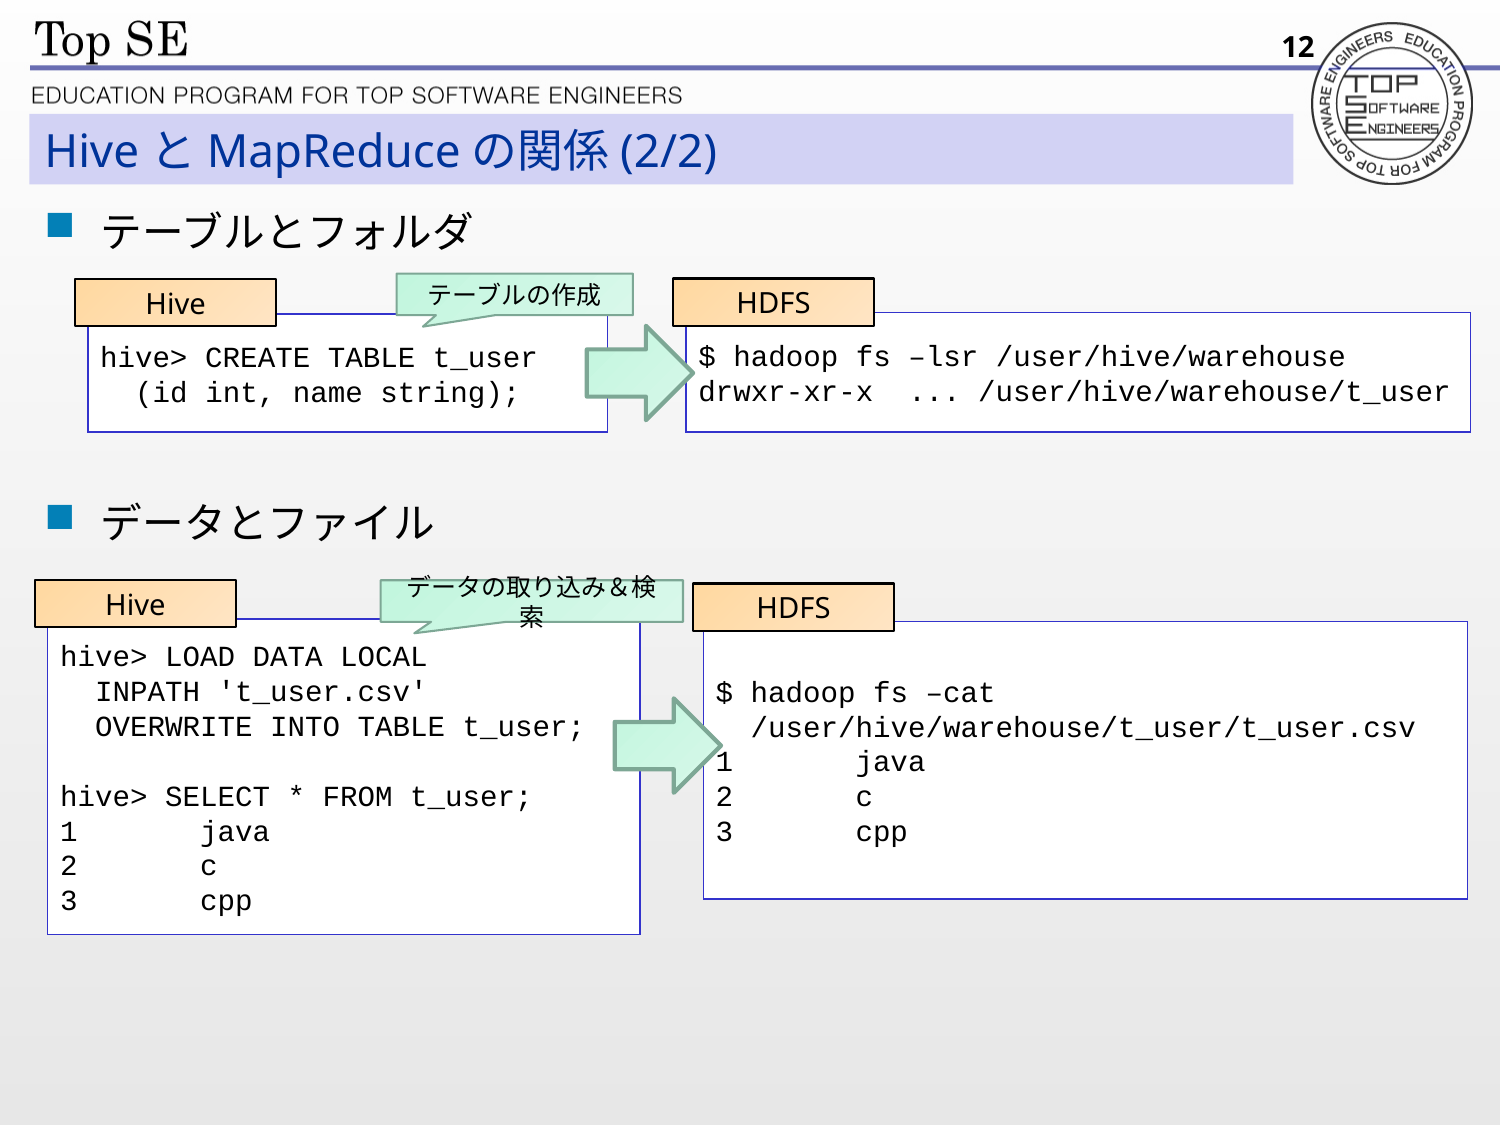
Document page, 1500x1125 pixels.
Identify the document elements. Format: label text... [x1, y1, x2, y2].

text_box データの取り込み＆検索 [378, 578, 686, 636]
text_box $ hadoop fs –lsr /user/hive/warehouse drwxr-xr-x ... /user/hive/warehouse/t_user [685, 312, 1471, 433]
list テーブルとフォルダ データとファイル [29, 197, 1471, 1038]
text_box [584, 323, 696, 423]
text_box HDFS [671, 276, 876, 328]
text_box hive> LOAD DATA LOCAL INPATH 't_user.csv' OVERWRITE INTO TABLE t_user; hive> SELECT * FROM t_user; 1 java 2 c 3 cpp [47, 619, 641, 935]
text_box hive> CREATE TABLE t_user (id int, name string); [87, 313, 608, 432]
text_box [612, 696, 724, 795]
slide_number 12 [1016, 20, 1330, 96]
text_box HDFS [691, 581, 896, 633]
text_box テーブルの作成 [394, 271, 635, 329]
title HiveとMapReduceの関係(2/2) [29, 113, 1294, 185]
text_box $ hadoop fs –cat /user/hive/warehouse/t_user/t_user.csv 1 java 2 c 3 cpp [703, 621, 1468, 900]
picture [0, 0, 1500, 1125]
text_box Hive [33, 578, 238, 629]
text_box Hive [73, 277, 278, 328]
